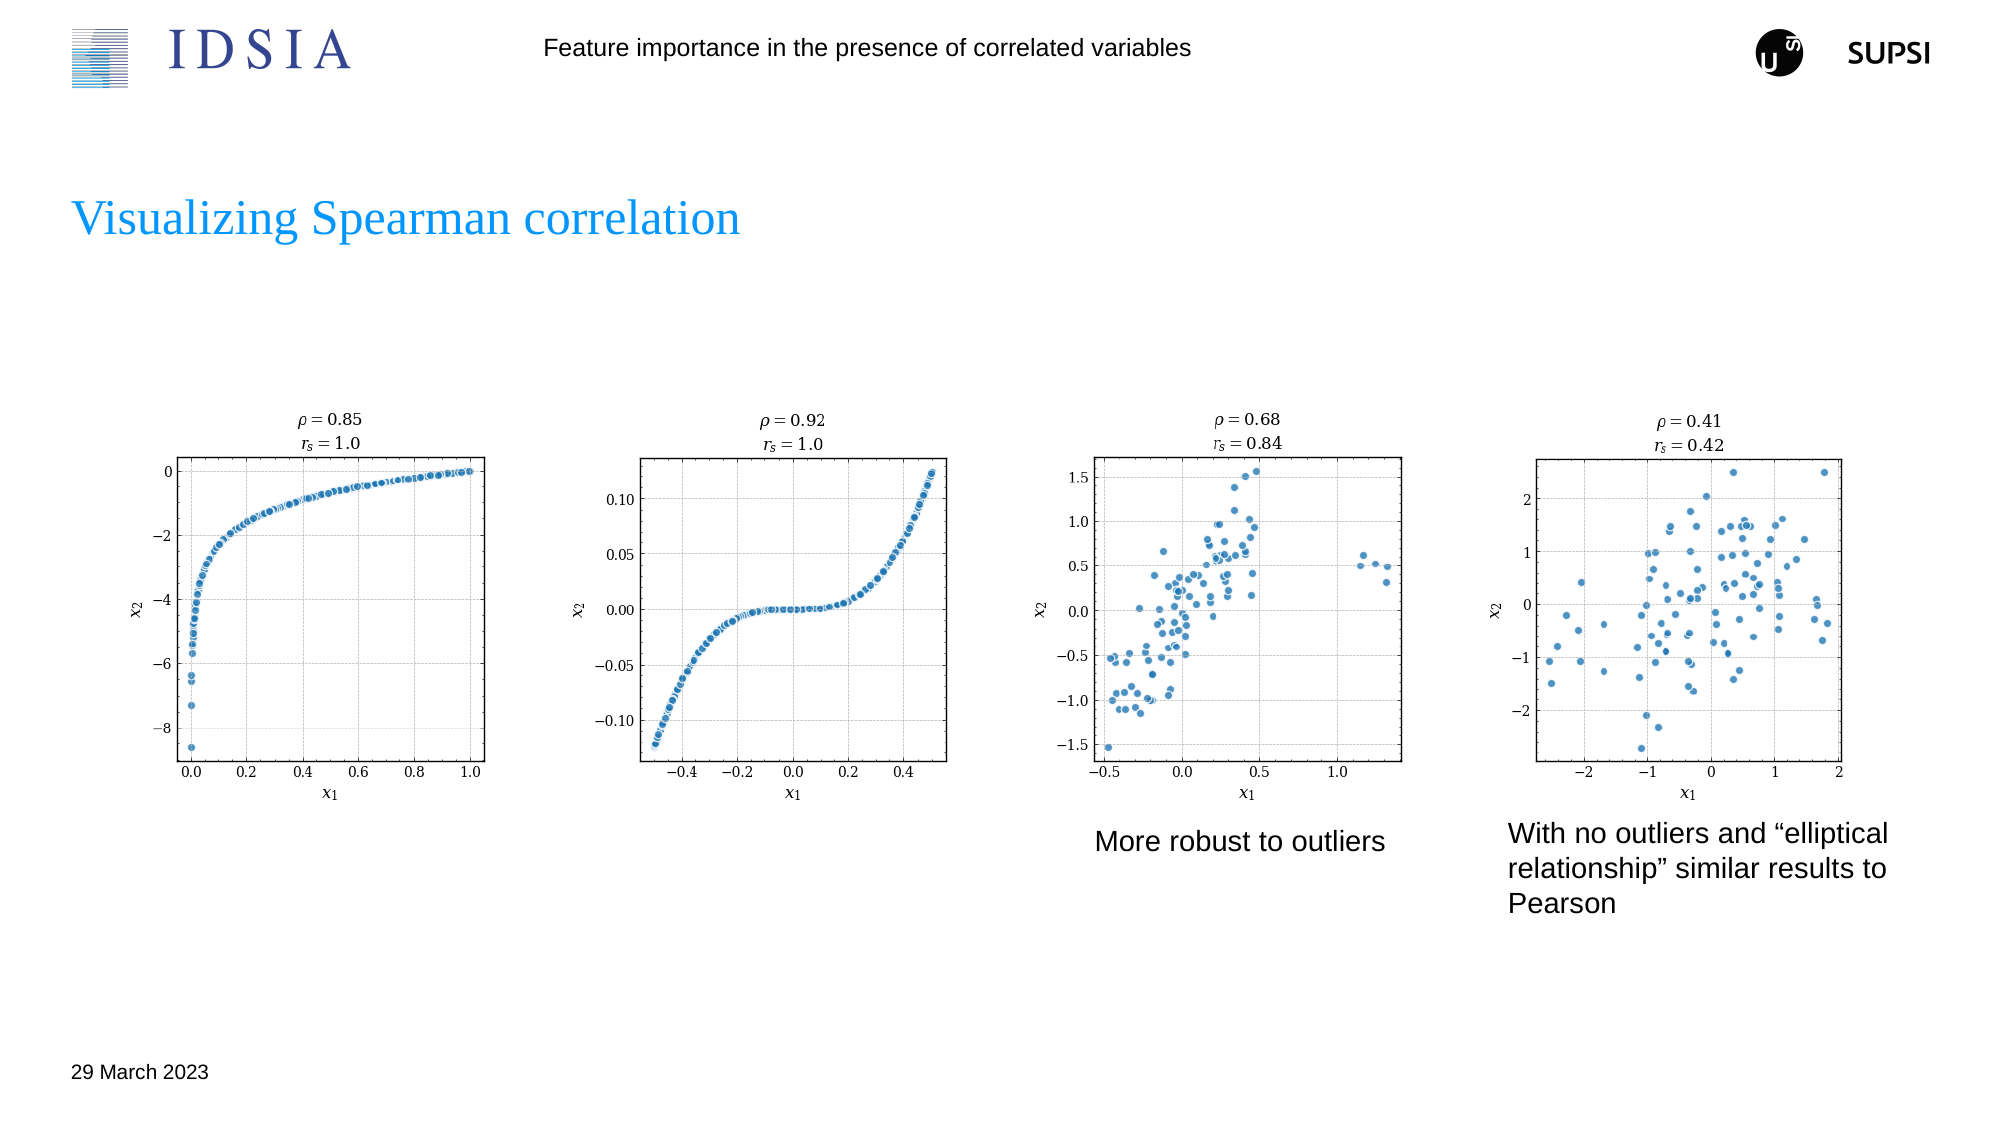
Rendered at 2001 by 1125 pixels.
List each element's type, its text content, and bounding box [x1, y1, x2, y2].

picture [1478, 402, 1851, 812]
title Visualizing Spearman correlation [70, 184, 1930, 303]
picture [0, 0, 2000, 94]
picture [561, 402, 955, 812]
text_box With no outliers and “elliptical relationship” similar results to Pearson [1507, 813, 1894, 919]
picture [1023, 401, 1409, 811]
text_box More robust to outliers [1094, 822, 1387, 858]
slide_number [70, 1058, 532, 1125]
picture [119, 401, 492, 811]
